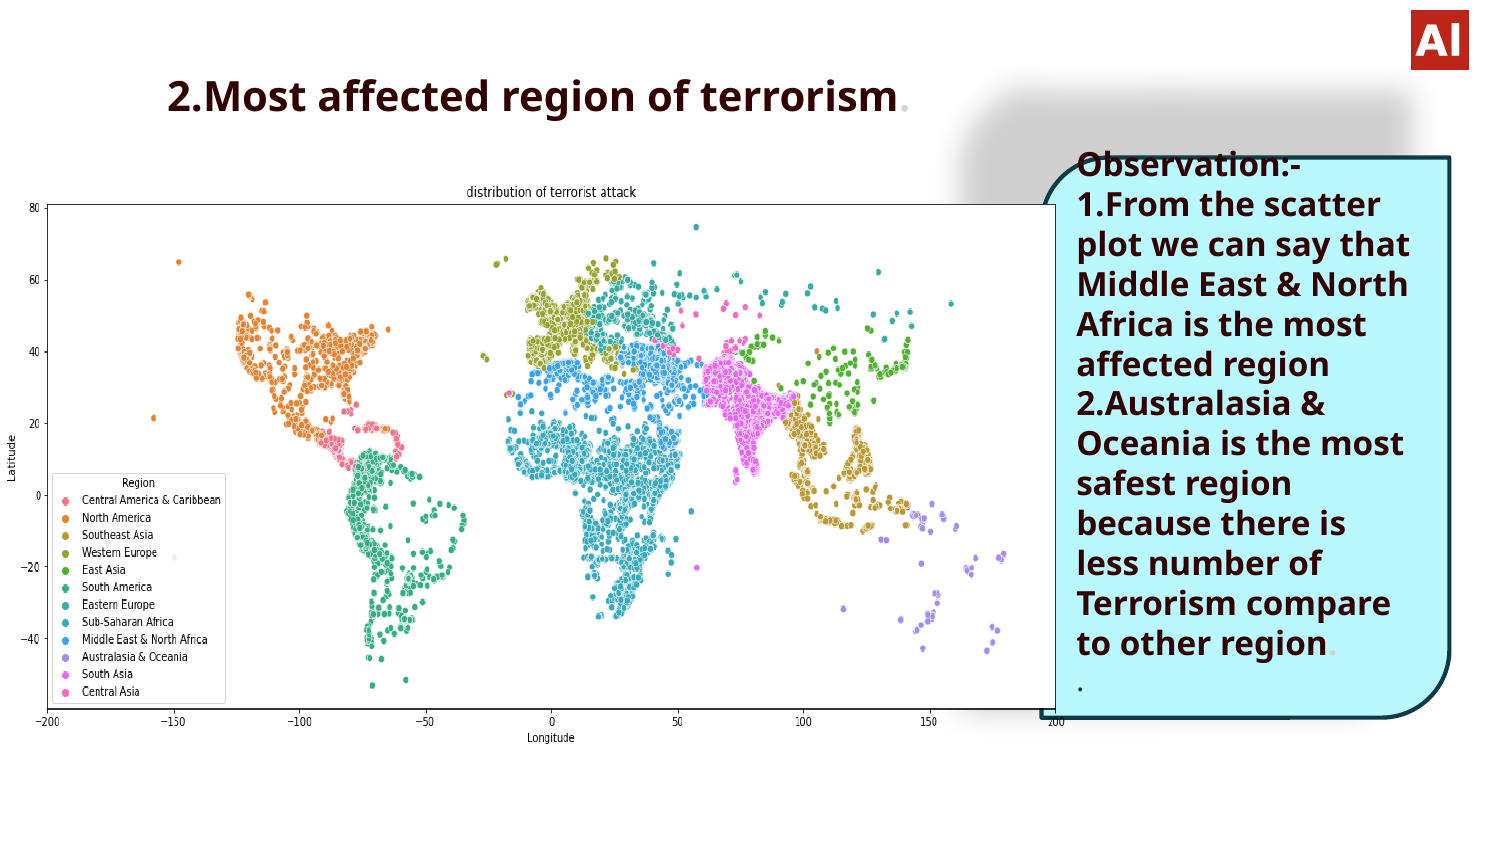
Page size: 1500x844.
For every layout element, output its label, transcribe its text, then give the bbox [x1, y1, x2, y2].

picture [0, 177, 1071, 753]
picture [1411, 10, 1469, 70]
text_box 2.Most affected region of terrorism. [152, 54, 1120, 130]
text_box Observation:- 1.From the scatter plot we can say that Middle East & North Africa is the most affected region 2.Australasia & Oceania is the most safest region because there is less number of Terrorism compare to other region. . [1059, 155, 1452, 720]
